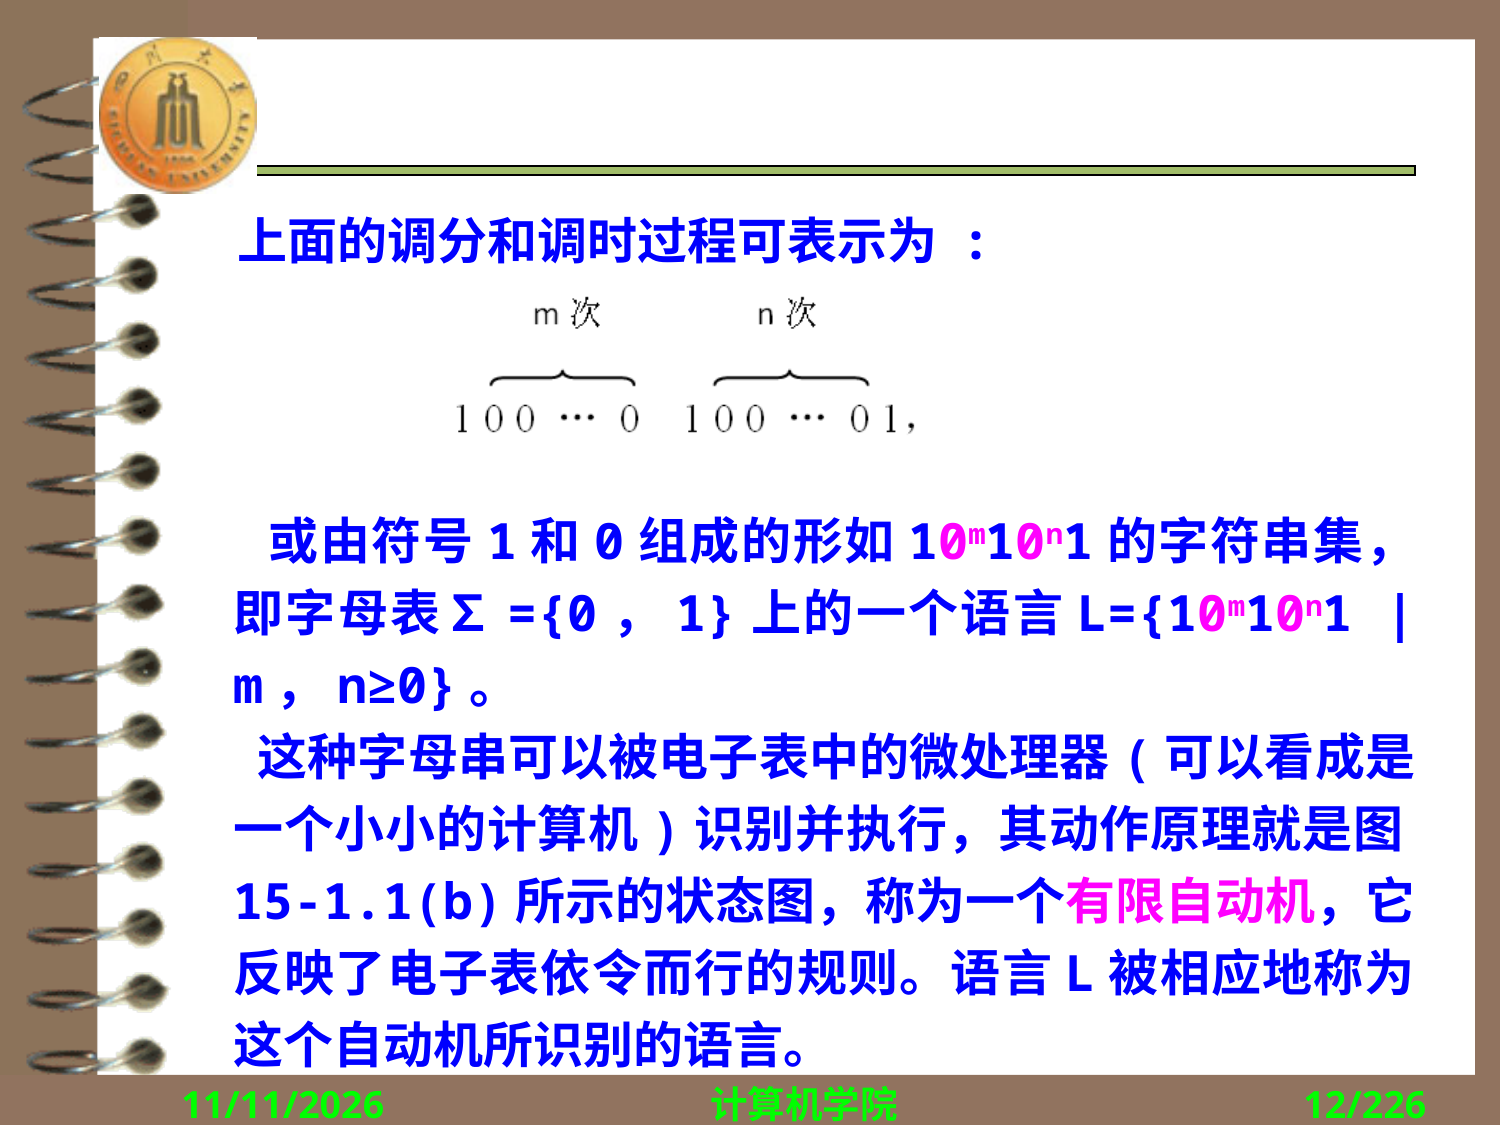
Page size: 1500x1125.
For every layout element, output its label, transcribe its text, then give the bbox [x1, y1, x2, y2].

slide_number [166, 1073, 479, 1100]
slide_number 12/226 [1128, 1073, 1442, 1100]
picture [0, 449, 194, 512]
list 上面的调分和调时过程可表示为 : [174, 191, 1425, 276]
picture [0, 513, 171, 1075]
picture [407, 290, 928, 451]
picture [0, 0, 257, 448]
footer 计算机学院 [479, 1080, 1128, 1100]
text_box 或由符号1和0组成的形如10m10n1的字符串集，即字母表∑={0，1}上的一个语言L={10m10n1 |m，n≥0}。 这种字母串可以被电子表中的微处理器(可以看成是一个小小的计算机)识别并执行，其动作原理就是图15-1.1(b)所示的状态图，称为一个有限自动机，它反映了电子表依令而行的规则。语言L被相应地称为这个自动机所识别的语言。 [171, 491, 1422, 1080]
